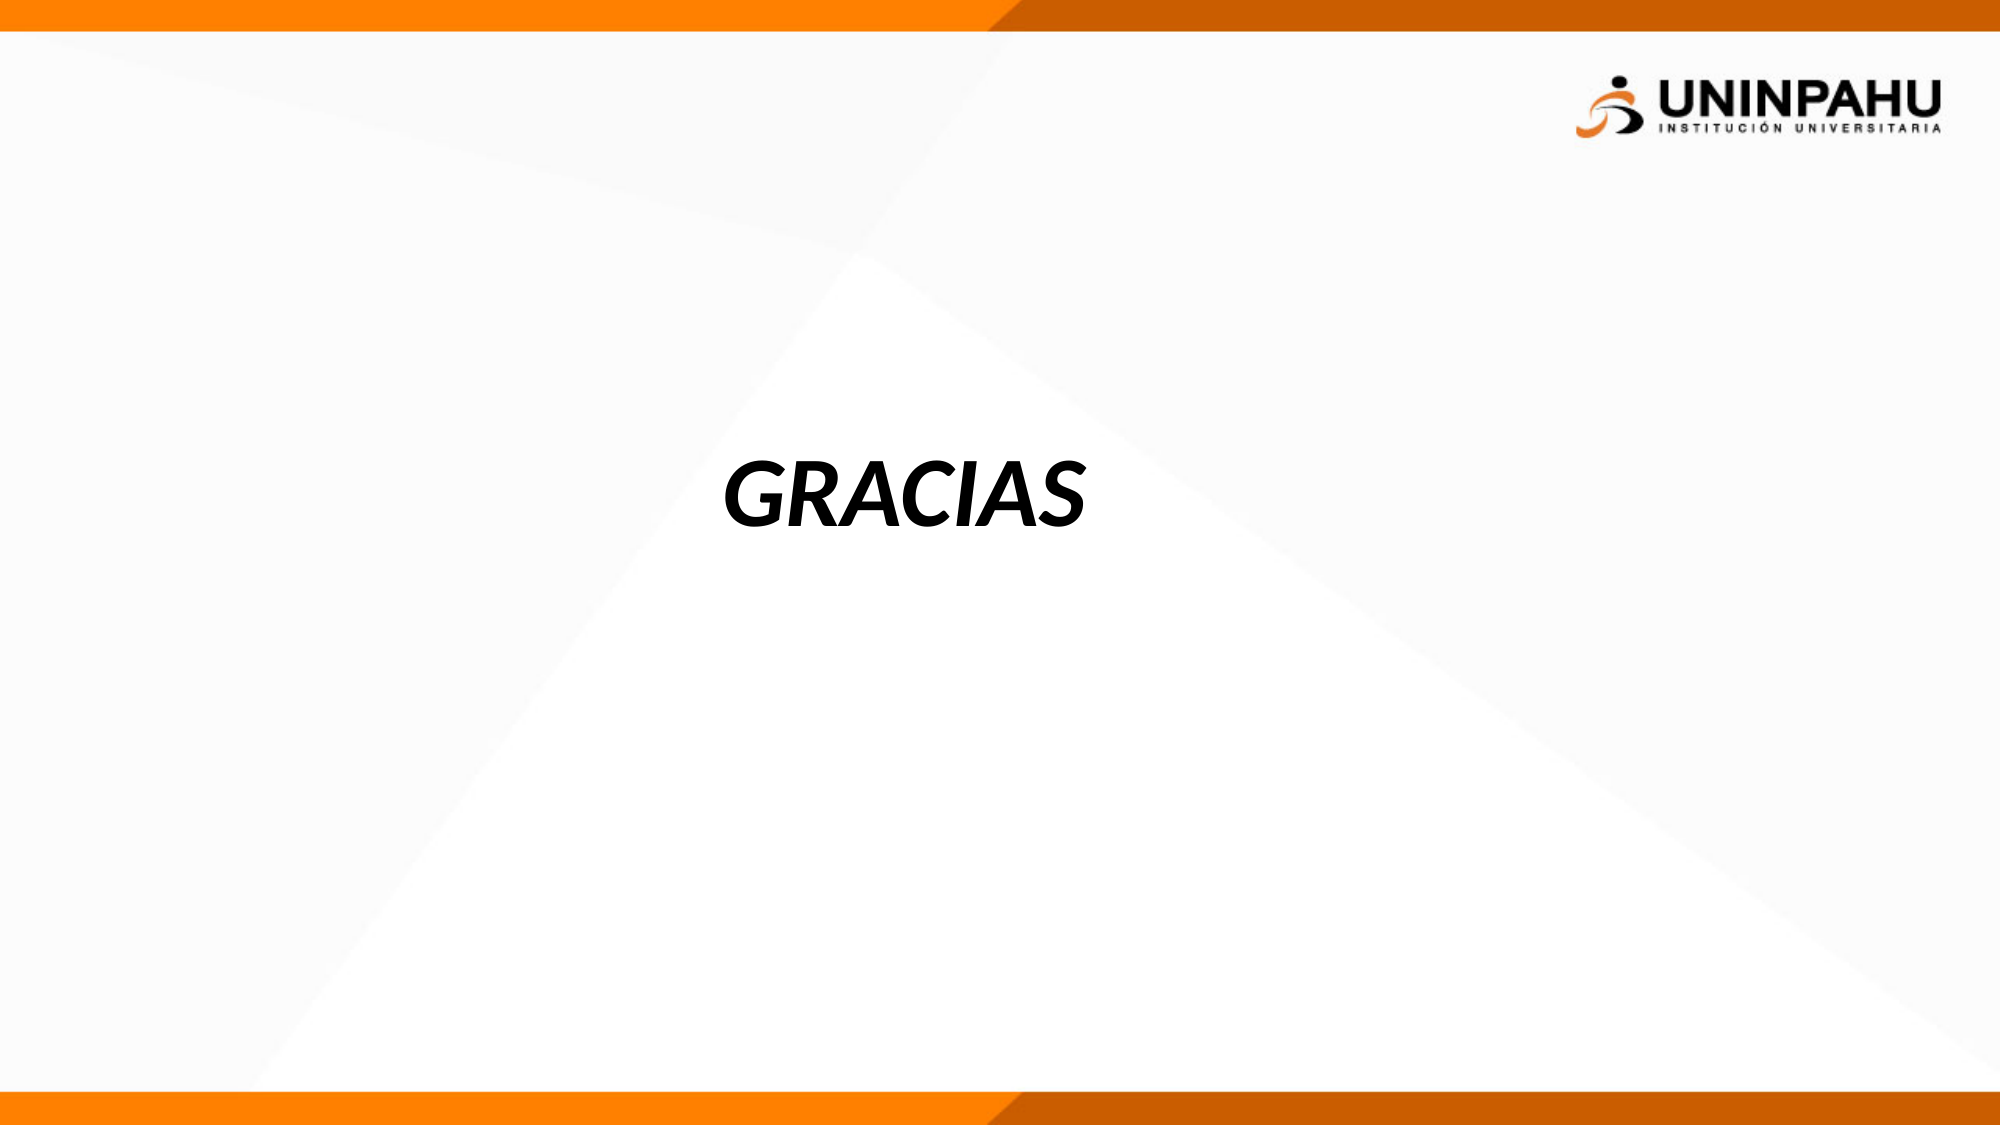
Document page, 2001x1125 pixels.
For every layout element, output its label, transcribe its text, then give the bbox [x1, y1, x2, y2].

picture [0, 0, 2000, 1125]
text_box GRACIAS [413, 410, 1395, 554]
